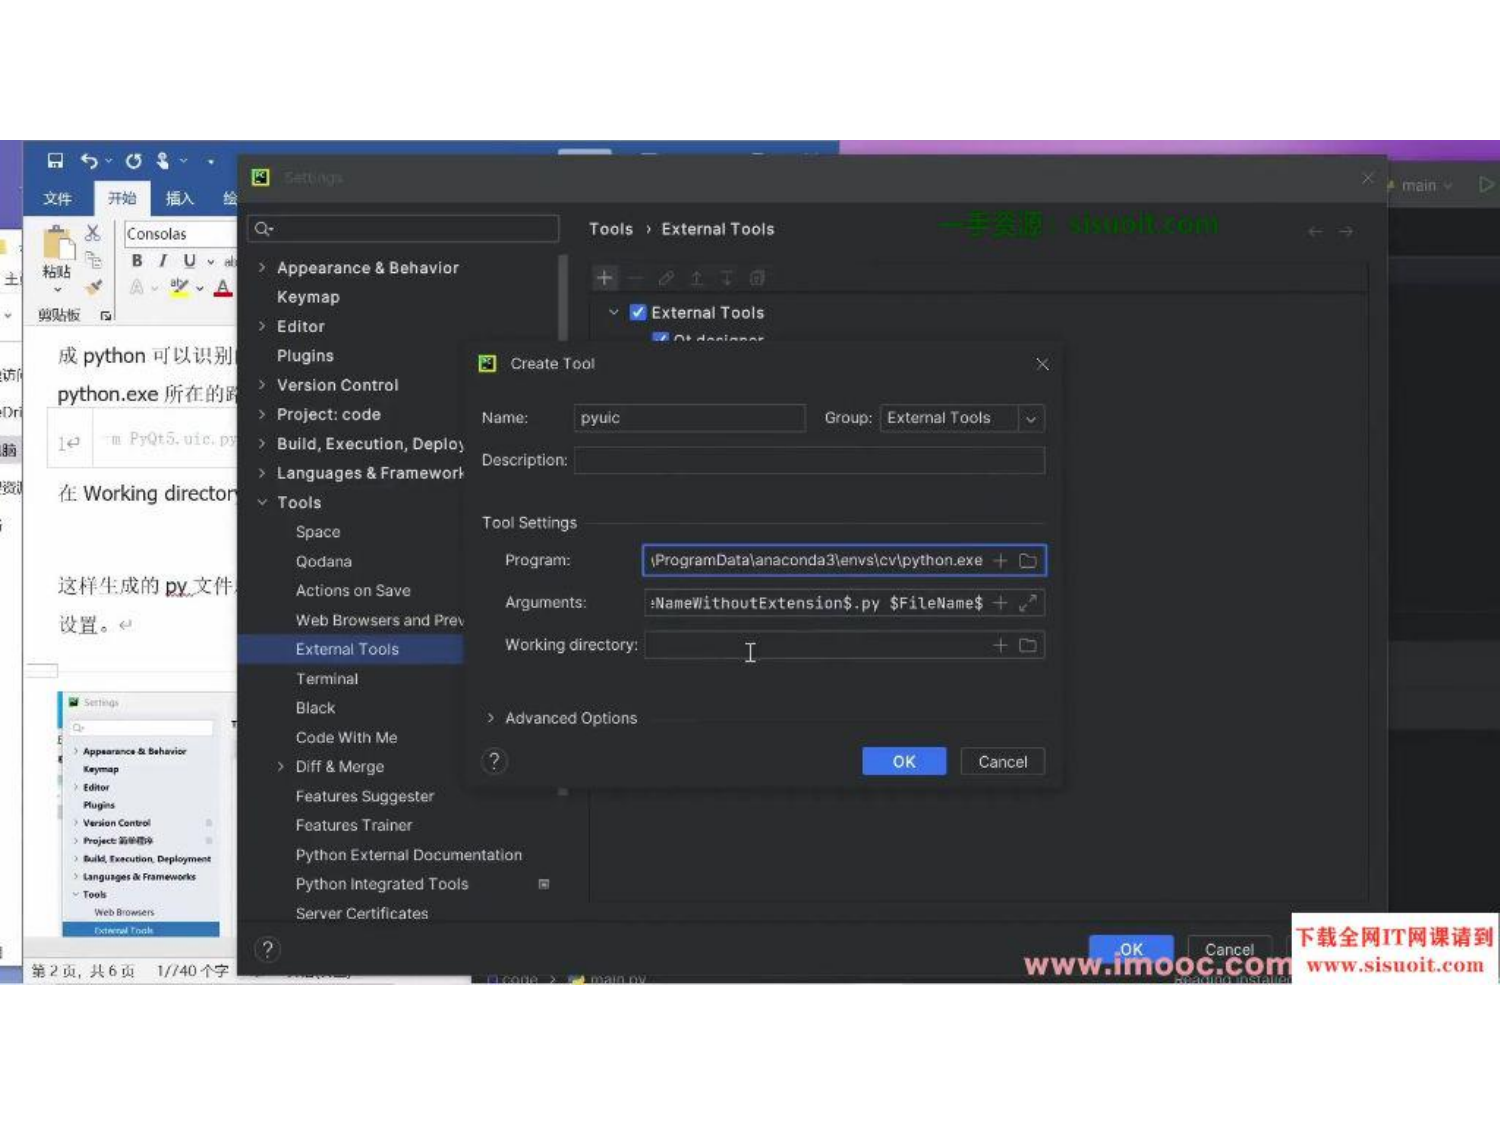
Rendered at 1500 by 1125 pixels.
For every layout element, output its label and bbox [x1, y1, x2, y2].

picture [0, 140, 1500, 985]
